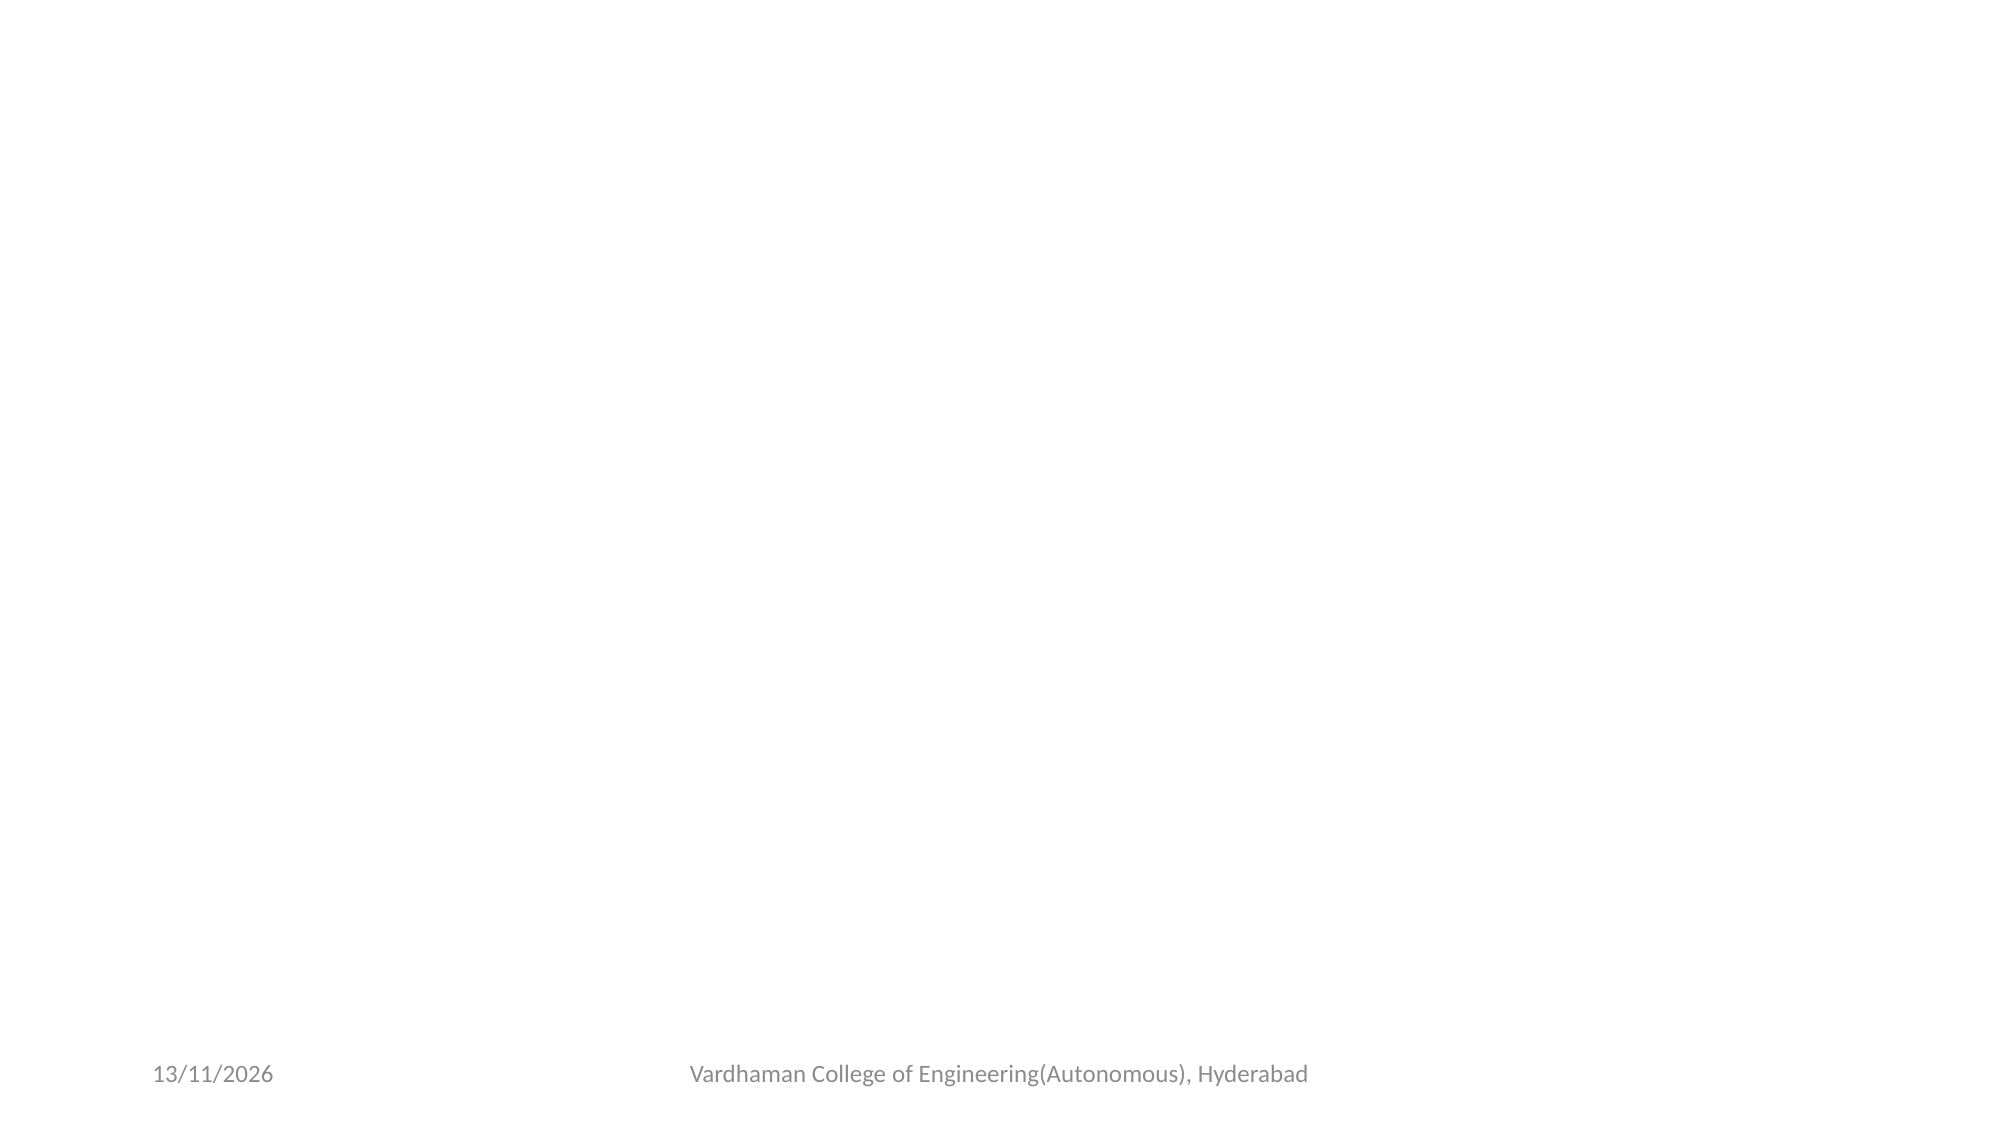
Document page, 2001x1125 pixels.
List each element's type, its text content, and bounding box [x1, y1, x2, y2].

footer Vardhaman College of Engineering(Autonomous), Hyderabad [662, 1042, 1338, 1103]
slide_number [137, 1042, 588, 1103]
